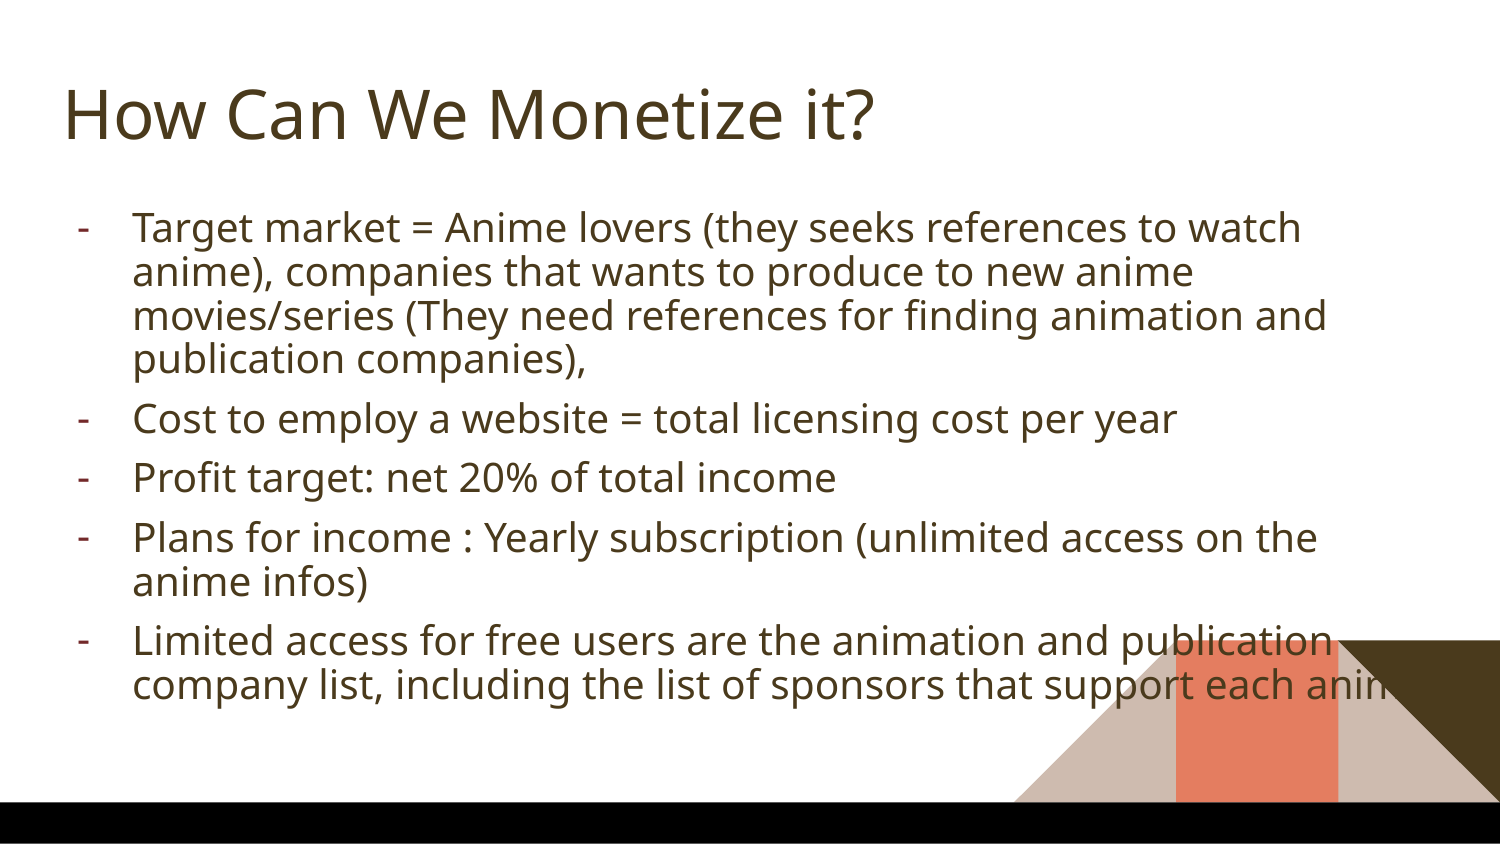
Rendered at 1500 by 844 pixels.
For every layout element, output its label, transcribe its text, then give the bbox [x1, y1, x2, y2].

list Target market = Anime lovers (they seeks references to watch anime), companies that wants to produce to new anime movies/series (They need references for finding animation and publication companies), Cost to employ a website = total licensing cost per year Profit target: net 20% of total income Plans for income : Yearly subscription (unlimited access on the anime infos) Limited access for free users are the animation and publication company list, including the list of sponsors that support each anime. [51, 201, 1449, 750]
title How Can We Monetize it? [51, 67, 1449, 167]
